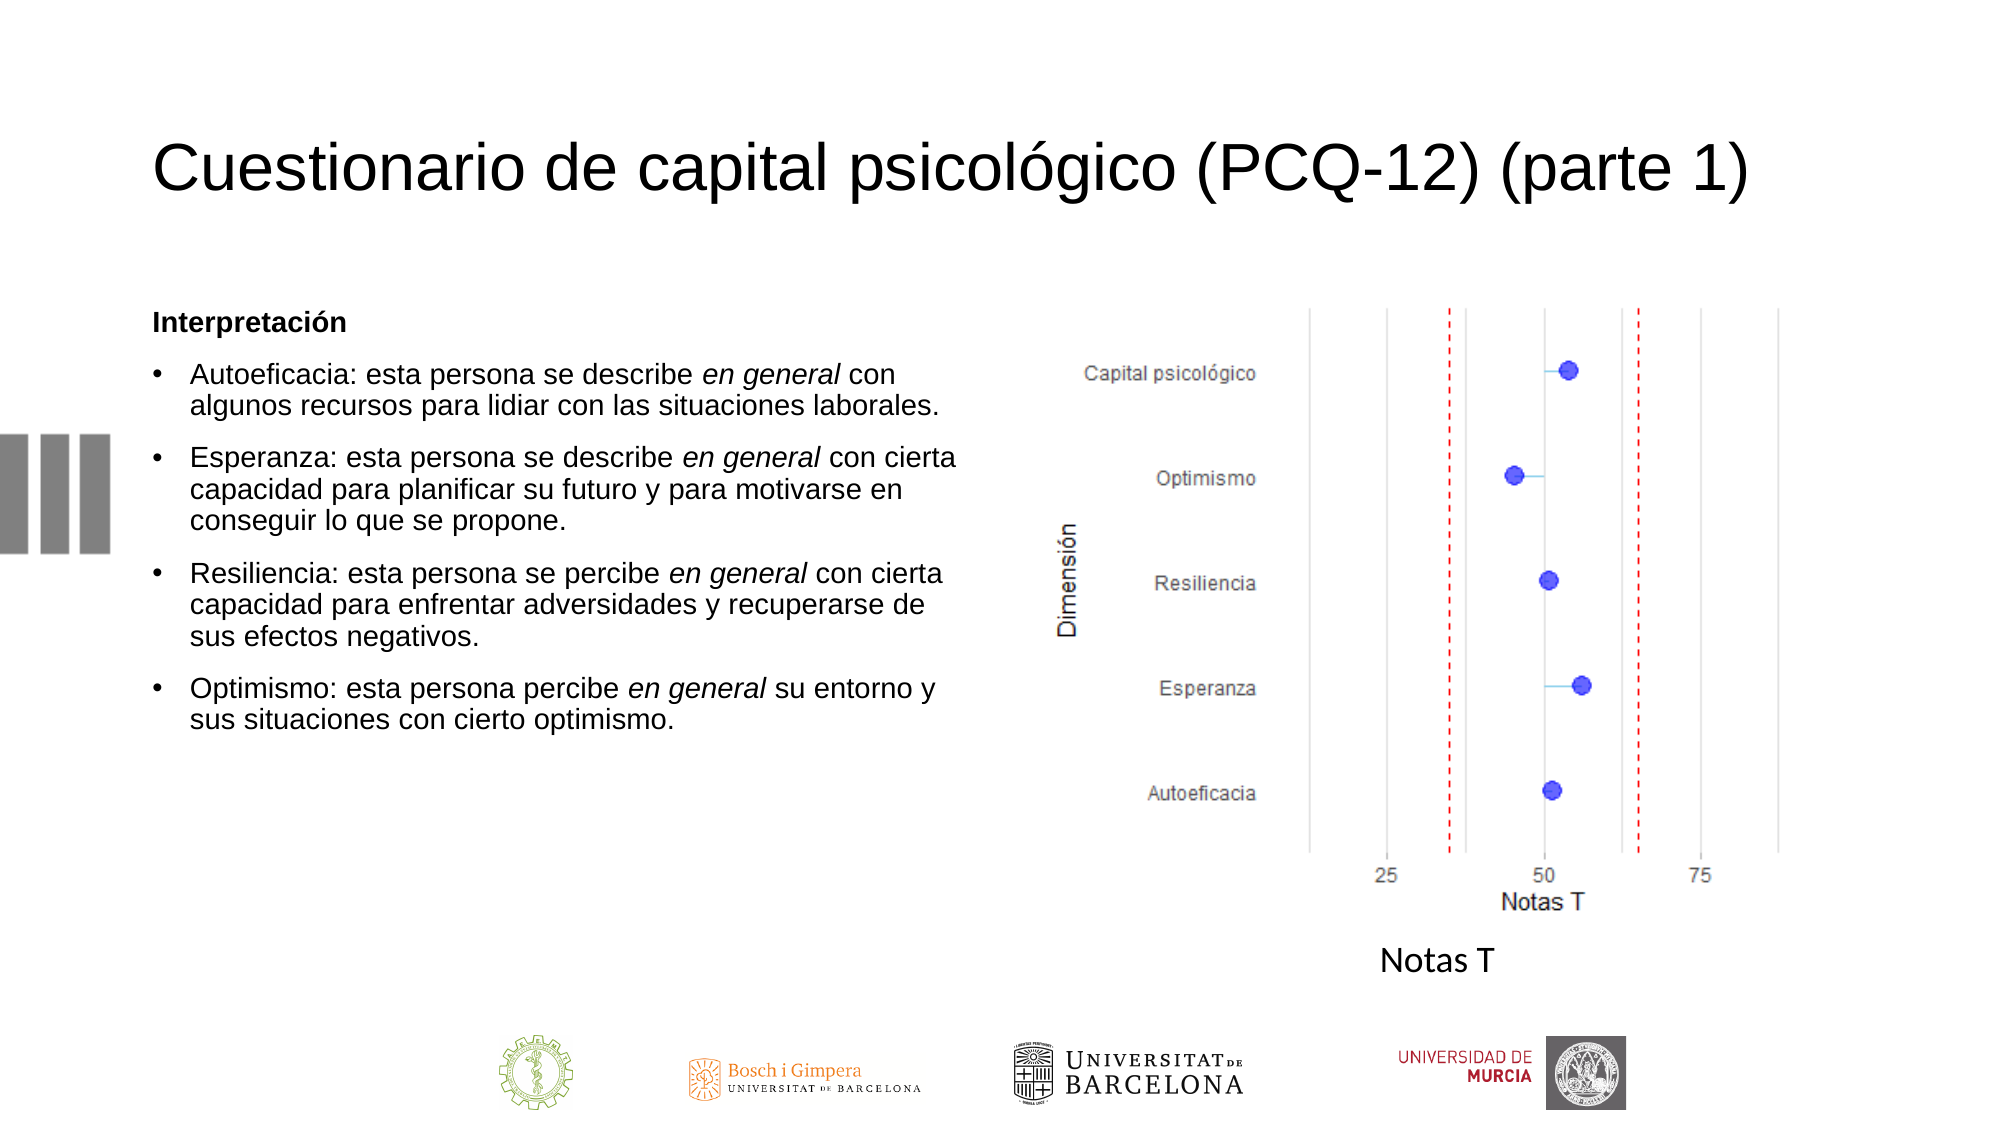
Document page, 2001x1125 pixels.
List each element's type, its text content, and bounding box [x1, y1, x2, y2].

list Interpretación Autoeficacia: esta persona se describe en general con algunos recursos para lidiar con las situaciones laborales. Esperanza: esta persona se describe en general con cierta capacidad para planificar su futuro y para motivarse en conseguir lo que se propone. Resiliencia: esta persona se percibe en general con cierta capacidad para enfrentar adversidades y recuperarse de sus efectos negativos. Optimismo: esta persona percibe en general su entorno y sus situaciones con cierto optimismo. [137, 299, 988, 1014]
picture [0, 420, 123, 563]
title Cuestionario de capital psicológico (PCQ-12) (parte 1) [137, 59, 1863, 278]
picture [1331, 1036, 1627, 1110]
picture [1043, 297, 1832, 928]
picture [1014, 1042, 1243, 1105]
picture [684, 1031, 926, 1125]
picture [499, 1035, 573, 1110]
text_box Notas T [1012, 927, 1863, 1011]
